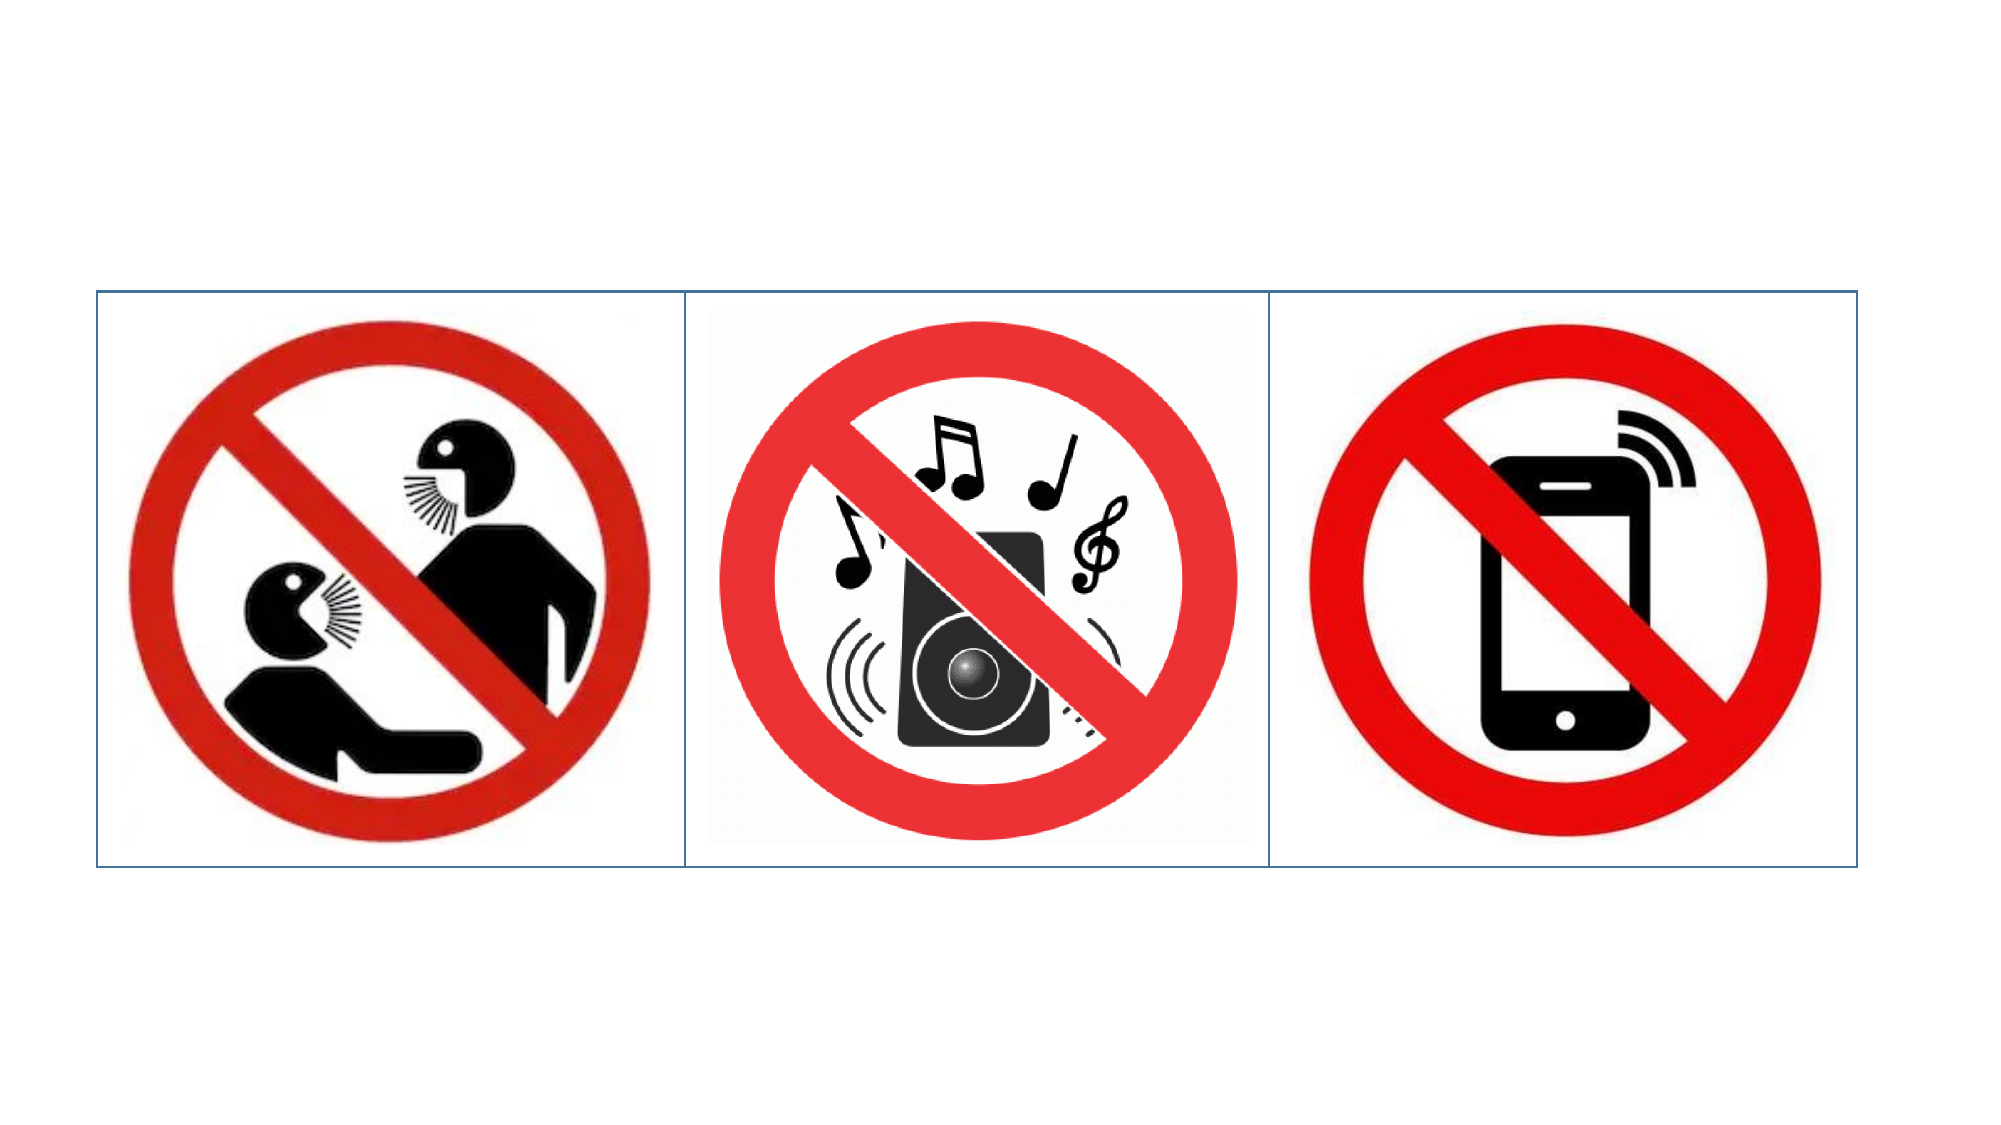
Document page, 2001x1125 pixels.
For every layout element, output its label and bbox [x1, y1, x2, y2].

text_box [96, 290, 686, 868]
text_box [686, 290, 1268, 868]
text_box [1268, 290, 1858, 868]
picture [708, 311, 1249, 845]
picture [1300, 311, 1835, 845]
picture [119, 311, 657, 845]
